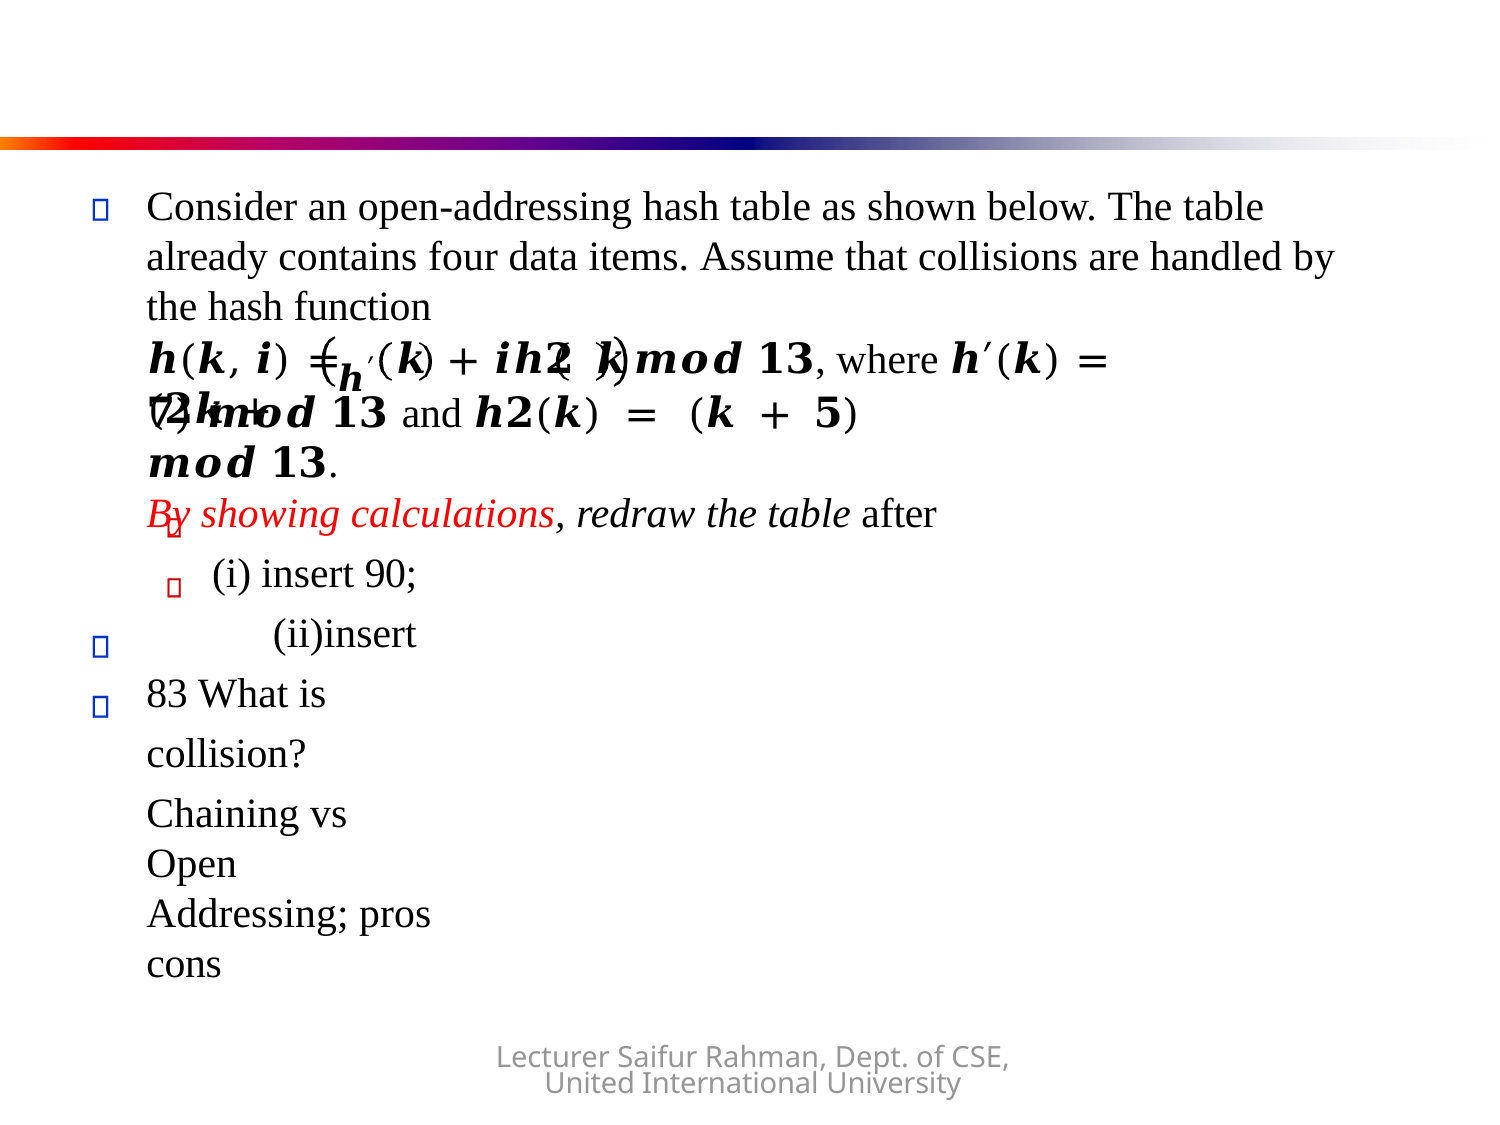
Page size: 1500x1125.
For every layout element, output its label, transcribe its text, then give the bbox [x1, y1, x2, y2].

text_box 𝒉′ [330, 314, 381, 329]
picture [0, 137, 1500, 150]
picture [89, 186, 131, 229]
picture [89, 683, 131, 726]
picture [89, 623, 131, 666]
text_box 𝒉(𝒌, 𝒊) = 𝒌 + 𝒊𝒉𝟐 𝒌 𝒎𝒐𝒅 𝟏𝟑, where 𝒉′(𝒌) = (𝟐𝒌 + [144, 329, 1175, 432]
text_box Consider an open-addressing hash table as shown below. The table already contains four data items. Assume that collisions are handled by the hash function [144, 176, 1397, 329]
text_box Lecturer Saifur Rahman, Dept. of CSE, United International University [487, 1047, 1019, 1100]
picture [164, 507, 201, 545]
text_box 𝟕) 𝒎𝒐𝒅 𝟏𝟑 and 𝒉𝟐(𝒌) = (𝒌 + 𝟓) 𝒎𝒐𝒅 𝟏𝟑. By showing calculations, redraw the table after insert 90; insert 83 What is collision? Chaining vs Open Addressing; pros cons [144, 383, 939, 986]
picture [164, 567, 201, 605]
